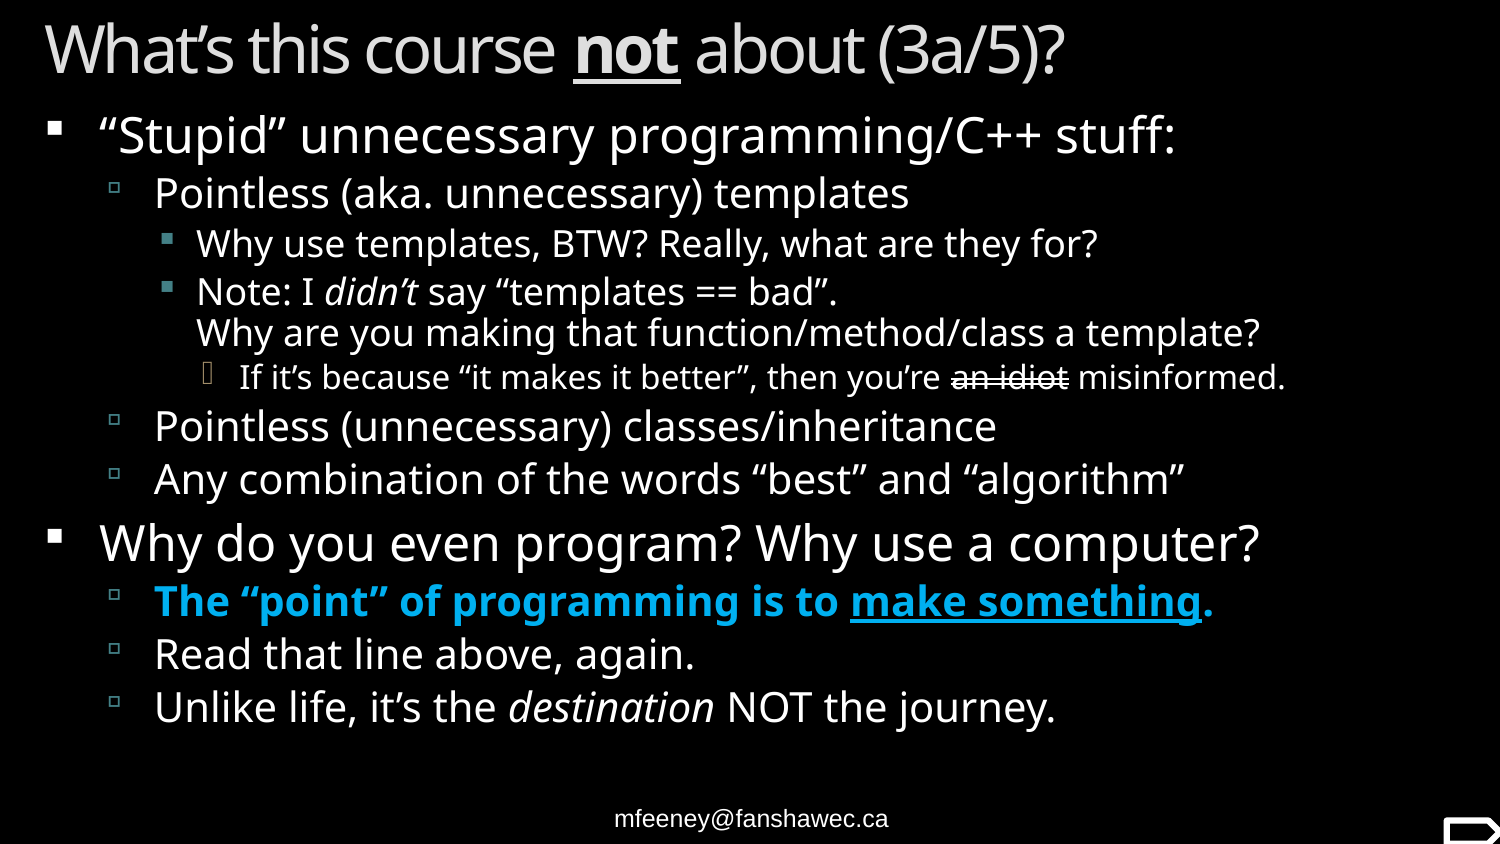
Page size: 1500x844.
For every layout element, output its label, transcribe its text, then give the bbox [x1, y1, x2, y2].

list “Stupid” unnecessary programming/C++ stuff: Pointless (aka. unnecessary) templates Why use templates, BTW? Really, what are they for? Note: I didn’t say “templates == bad”. Why are you making that function/method/class a template? If it’s because “it makes it better”, then you’re an idiot misinformed. Pointless (unnecessary) classes/inheritance Any combination of the words “best” and “algorithm” Why do you even program? Why use a computer? The “point” of programming is to make something. Read that line above, again. Unlike life, it’s the destination NOT the journey. [17, 102, 1500, 777]
text_box [1443, 817, 1500, 844]
title What’s this course not about (3a/5)? [29, 0, 1305, 102]
